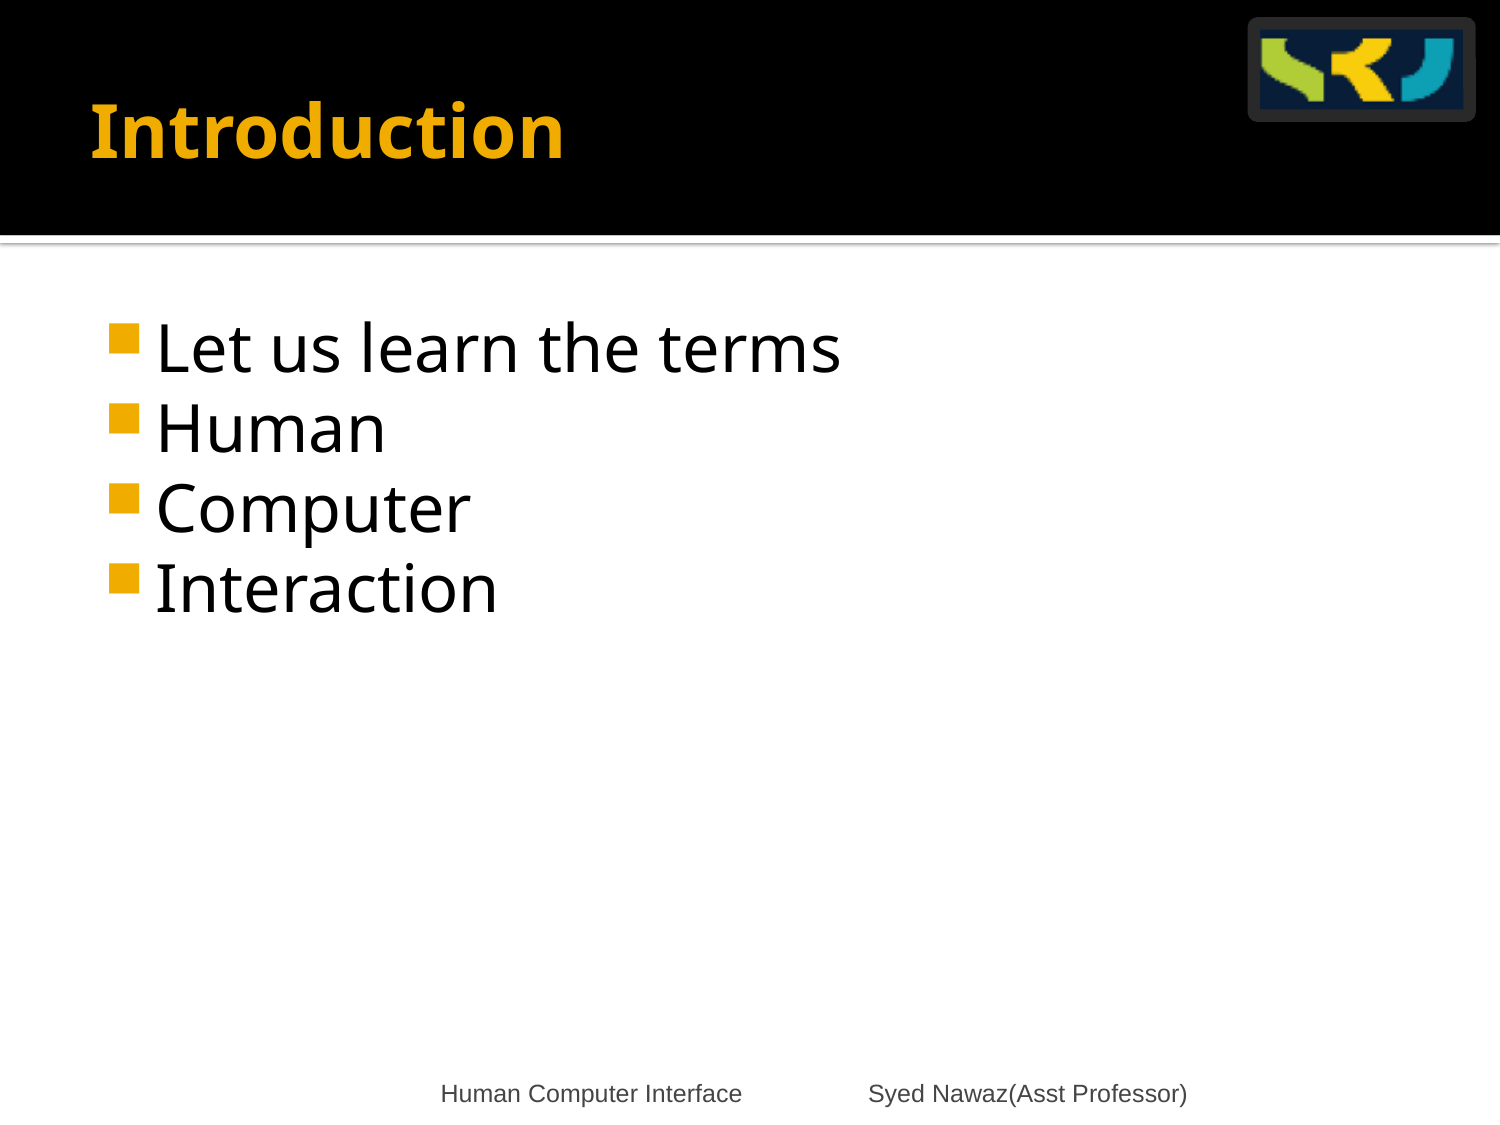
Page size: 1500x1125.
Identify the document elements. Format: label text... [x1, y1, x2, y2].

title Introduction [75, 25, 1425, 231]
list Let us learn the terms Human Computer Interaction [74, 290, 1426, 1051]
footer Human Computer Interface Syed Nawaz(Asst Professor) [433, 1062, 1337, 1108]
picture [1253, 23, 1470, 116]
